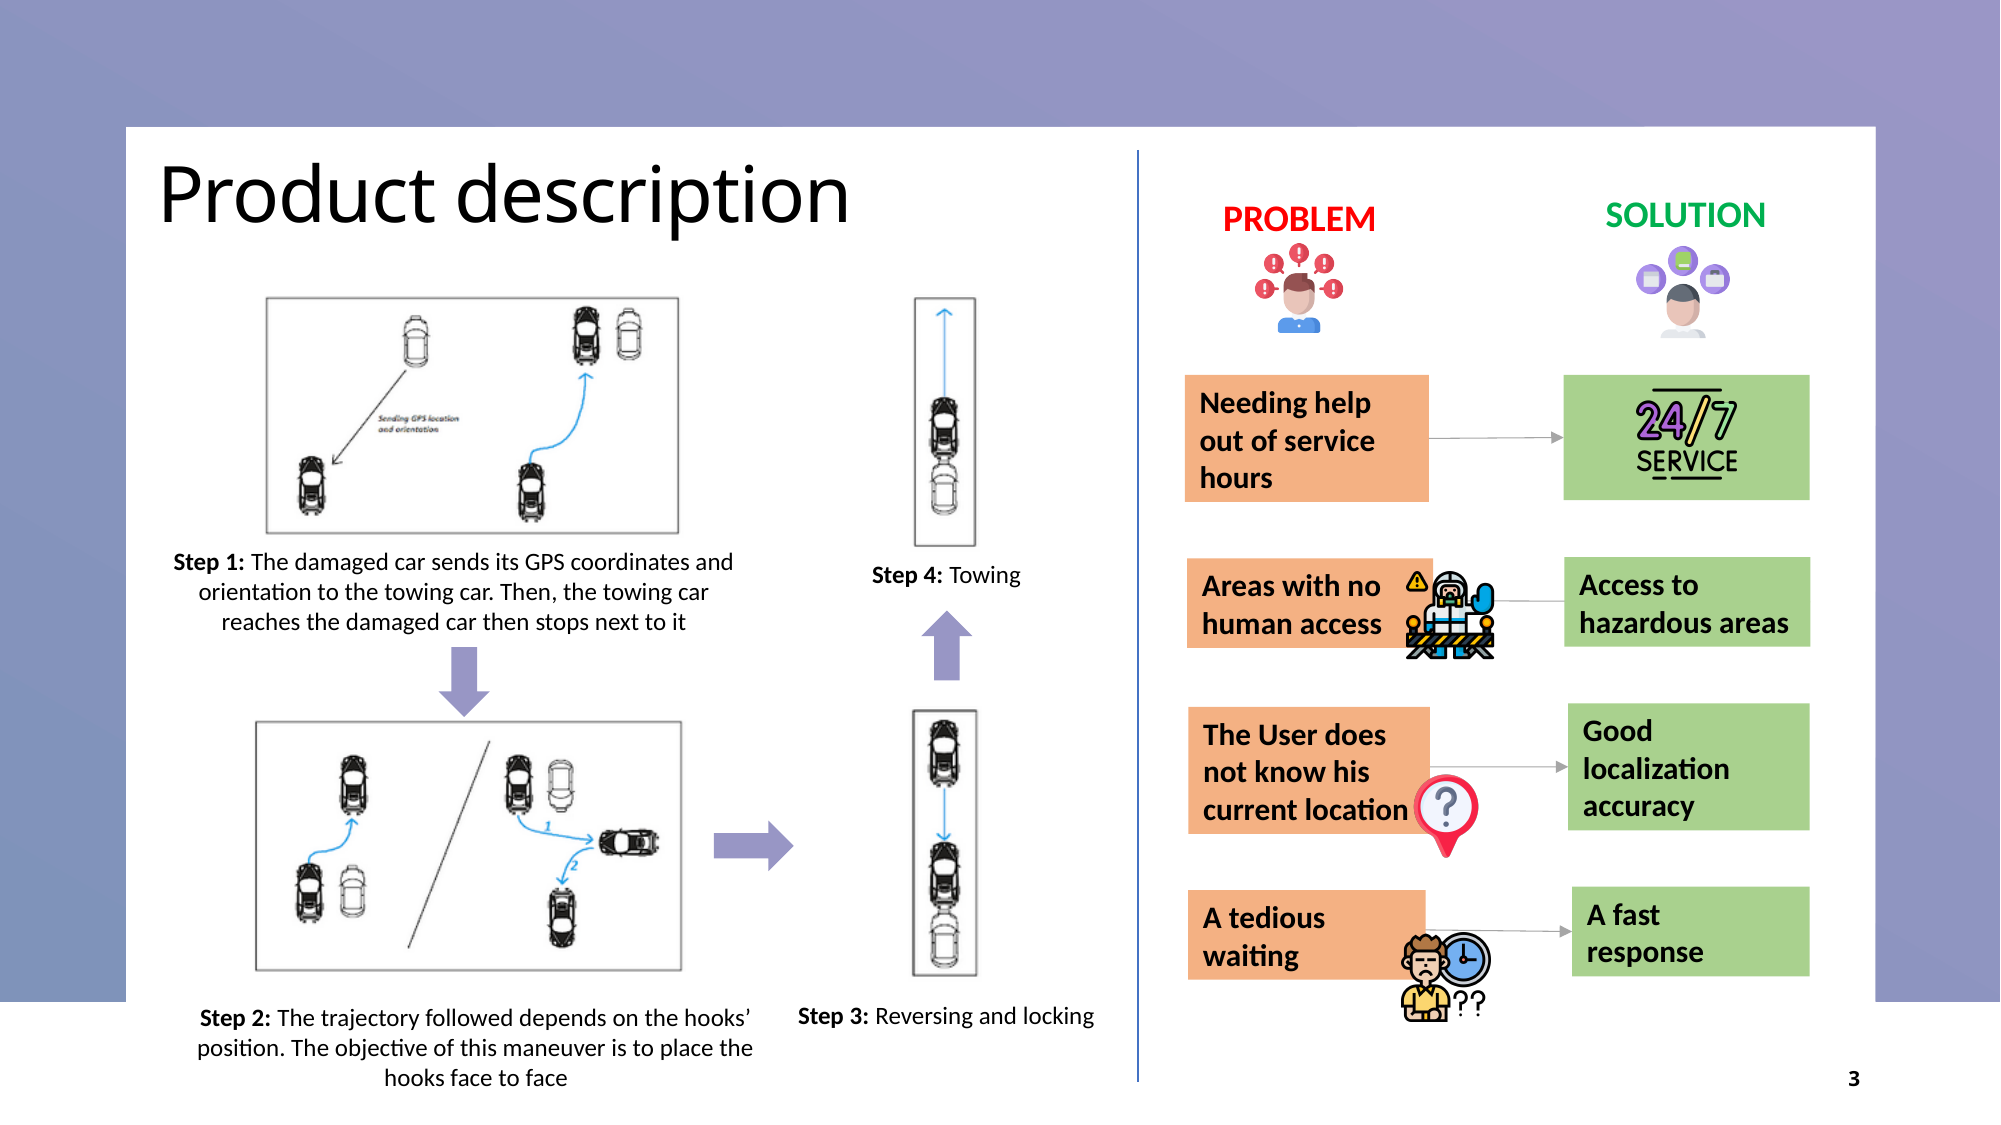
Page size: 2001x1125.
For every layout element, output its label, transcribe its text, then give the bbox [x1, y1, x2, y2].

picture [264, 295, 684, 539]
text_box PROBLEM [1208, 186, 1431, 246]
text_box Areas with no human access [1187, 558, 1434, 648]
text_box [1315, 928, 1572, 933]
text_box Needing help out of service hours [1184, 374, 1429, 502]
text_box Step 1: The damaged car sends its GPS coordinates and orientation to the towing car. Then, the towing car reaches the damaged car then stops next to it [150, 538, 759, 643]
text_box The User does not know his current location [1188, 706, 1430, 834]
picture [1401, 932, 1491, 1022]
picture [253, 719, 689, 972]
text_box Step 3: Reversing and locking [768, 992, 1125, 1037]
picture [904, 294, 983, 561]
picture [908, 706, 984, 982]
picture [1636, 383, 1737, 485]
title Product description [142, 143, 874, 257]
text_box A fast response [1572, 886, 1810, 977]
text_box Good localization accuracy [1568, 703, 1810, 831]
text_box [1563, 374, 1811, 501]
picture [1403, 568, 1497, 662]
text_box Step 2: The trajectory followed depends on the hooks’ position. The objective of this maneuver is to place the hooks face to face [169, 994, 784, 1099]
picture [1254, 243, 1344, 333]
text_box [712, 818, 796, 874]
picture [1636, 245, 1730, 339]
picture [1403, 773, 1489, 859]
text_box A tedious waiting [1188, 890, 1426, 980]
text_box Step 4: Towing [768, 550, 1125, 596]
text_box Access to hazardous areas [1564, 557, 1811, 647]
text_box [918, 609, 975, 682]
slide_number 3 [1788, 1050, 1875, 1110]
text_box [436, 646, 493, 719]
text_box SOLUTION [1575, 183, 1798, 243]
